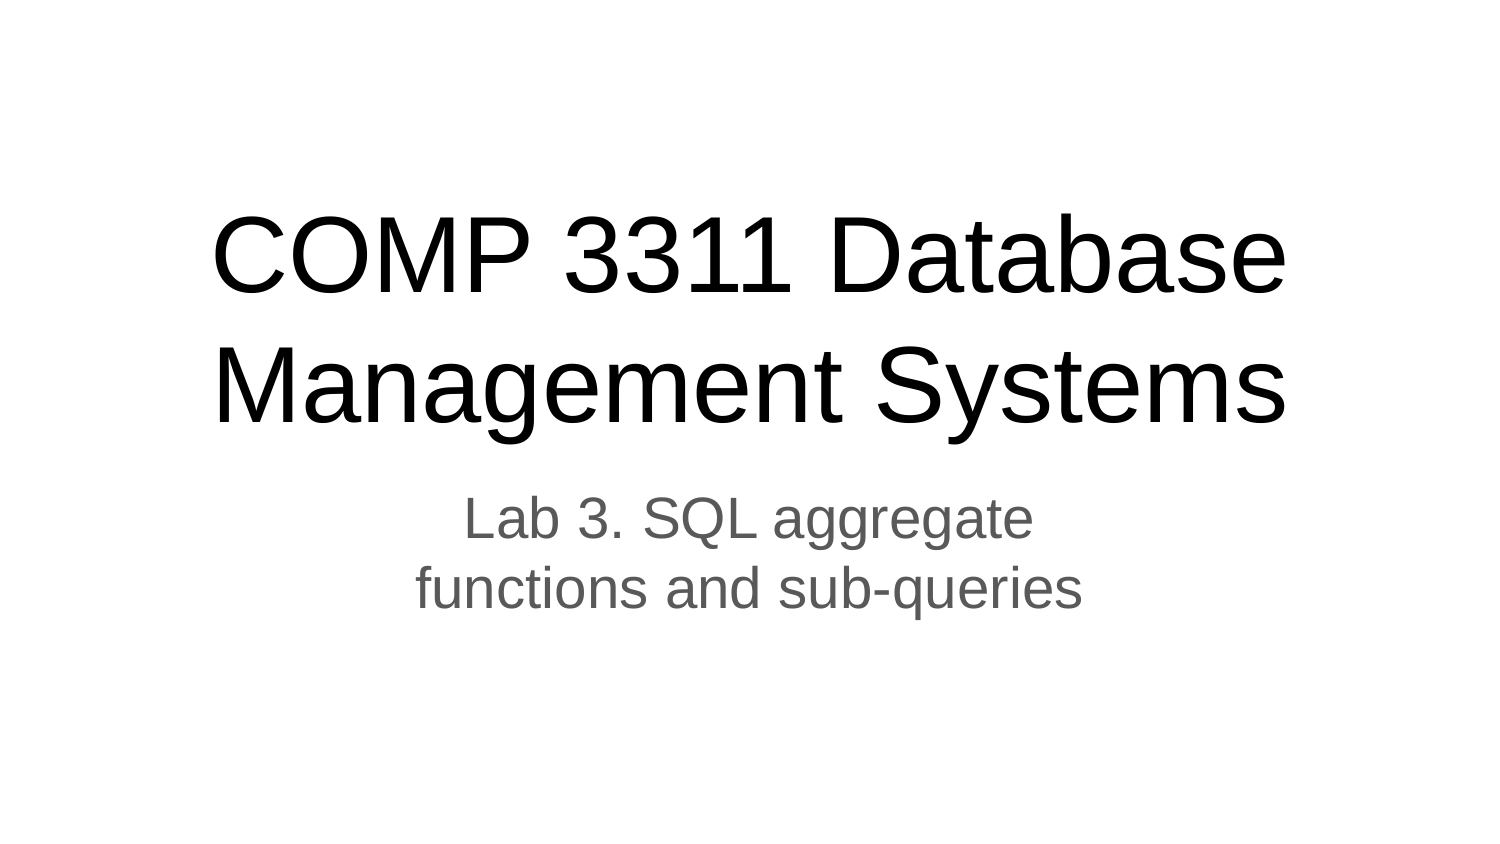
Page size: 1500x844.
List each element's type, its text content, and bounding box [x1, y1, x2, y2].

title COMP 3311 Database Management Systems [51, 122, 1449, 459]
subtitle Lab 3. SQL aggregate functions and sub-queries [51, 464, 1449, 595]
